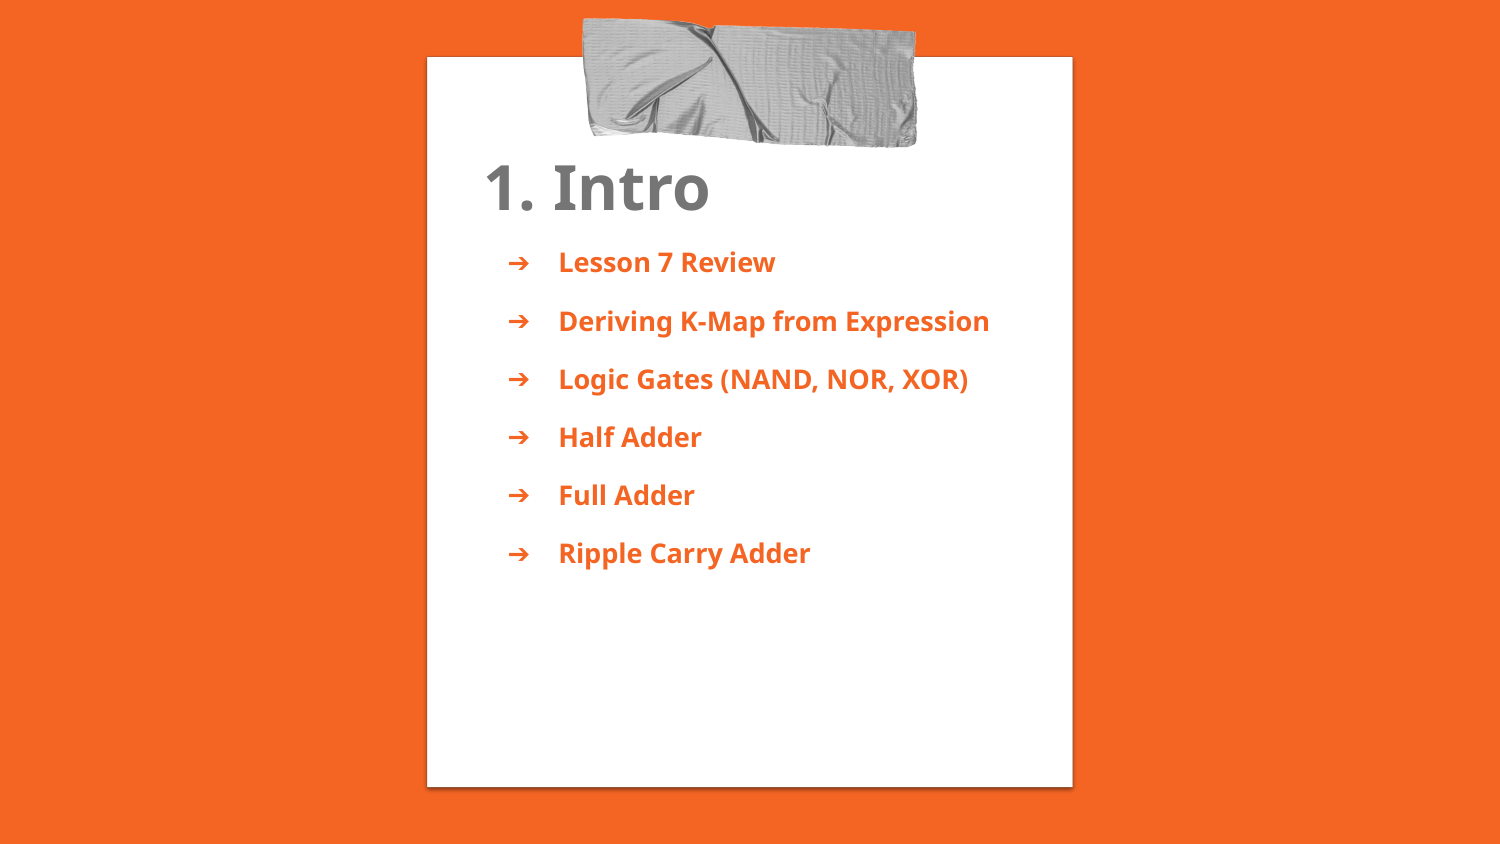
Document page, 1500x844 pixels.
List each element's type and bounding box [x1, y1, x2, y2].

picture [400, 16, 1100, 818]
